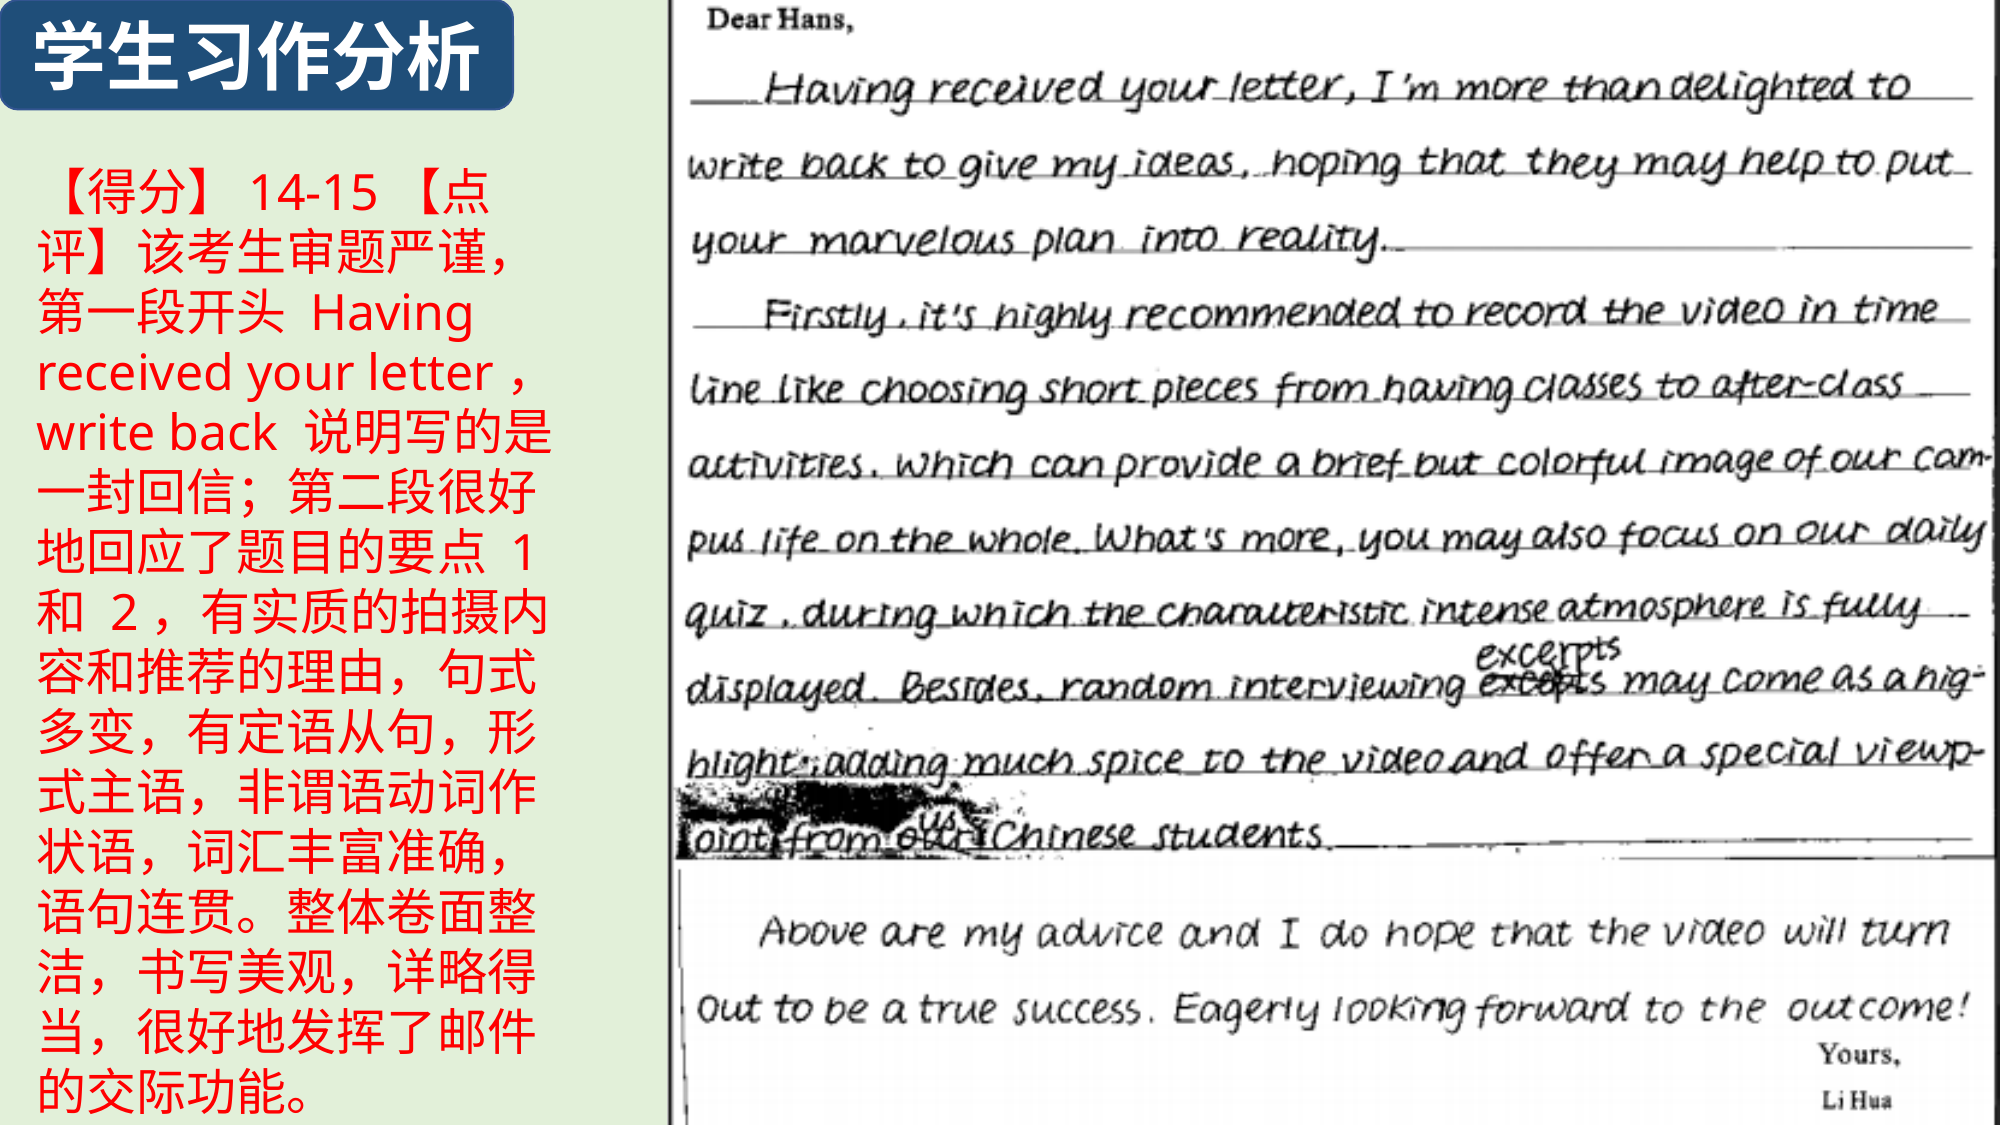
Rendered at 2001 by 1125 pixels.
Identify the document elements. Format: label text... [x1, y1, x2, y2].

text_box 【得分】14-15【点评】该考生审题严谨，第一段开头 Having received your letter，write back 说明写的是一封回信；第二段很好地回应了题目的要点 1 和 2，有实质的拍摄内容和推荐的理由，句式多变，有定语从句，形式主语，非谓语动词作状语，词汇丰富准确，语句连贯。整体卷面整洁，书写美观，详略得当，很好地发挥了邮件的交际功能。 [22, 153, 591, 1125]
picture [667, 0, 2000, 1125]
text_box 学生习作分析 [0, 0, 515, 111]
